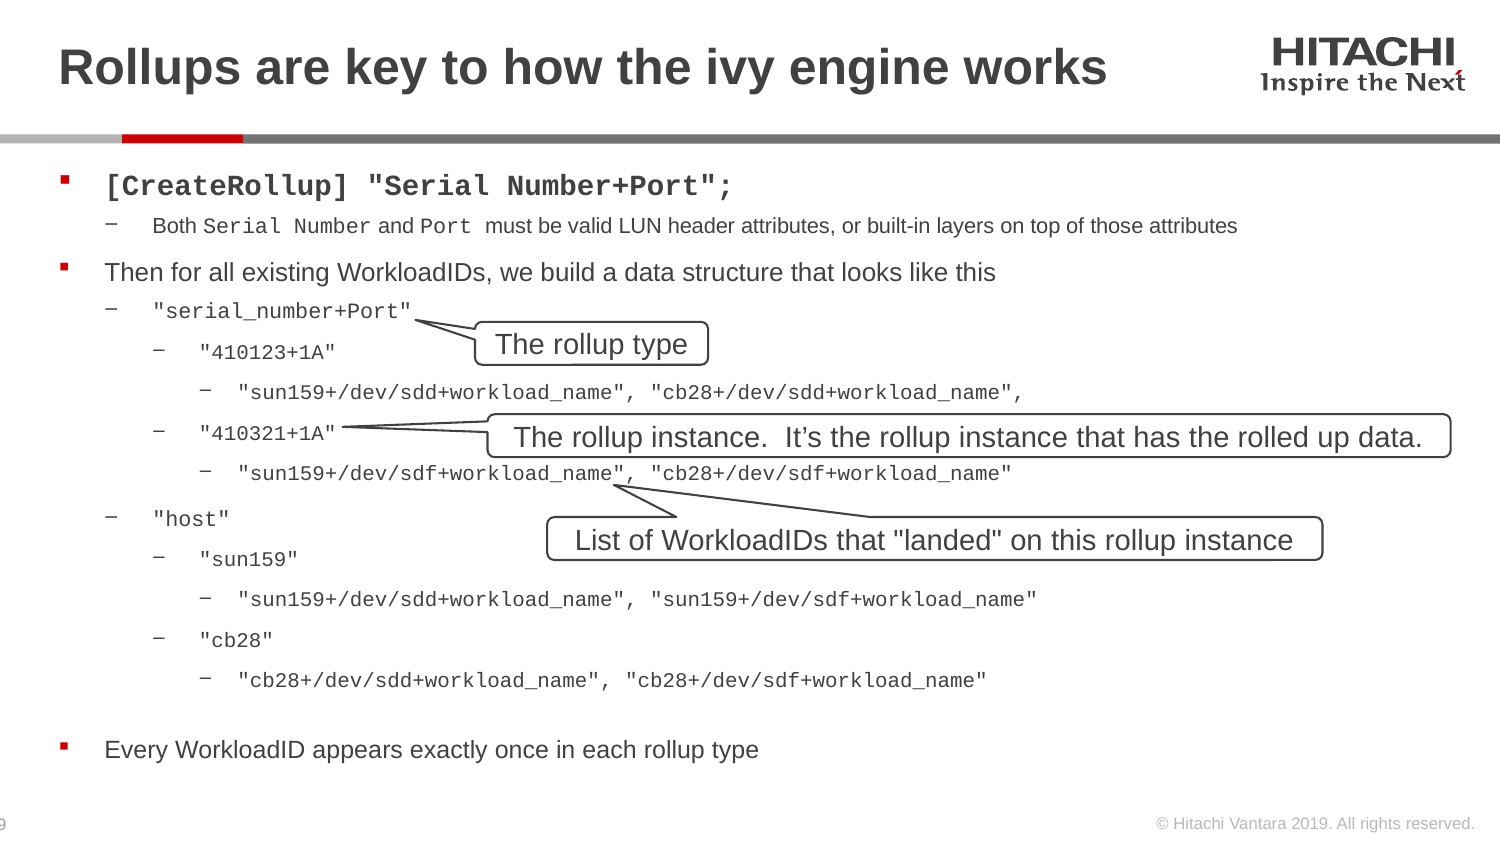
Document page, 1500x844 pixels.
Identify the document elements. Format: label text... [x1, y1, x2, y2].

text_box List of WorkloadIDs that "landed" on this rollup instance [545, 482, 1325, 563]
title Rollups are key to how the ivy engine works [43, 8, 1200, 129]
text_box The rollup type [413, 317, 711, 367]
text_box The rollup instance. It’s the rollup instance that has the rolled up data. [340, 412, 1453, 460]
list [CreateRollup] "Serial Number+Port"; Both Serial Number and Port must be valid LUN header attributes, or built-in layers on top of those attributes Then for all existing WorkloadIDs, we build a data structure that looks like this "serial_number+Port" "410123+1A" "sun159+/dev/sdd+workload_name", "cb28+/dev/sdd+workload_name", "410321+1A" "sun159+/dev/sdf+workload_name", "cb28+/dev/sdf+workload_name" "host" "sun159" "sun159+/dev/sdd+workload_name", "sun159+/dev/sdf+workload_name" "cb28" "cb28+/dev/sdd+workload_name", "cb28+/dev/sdf+workload_name" Every WorkloadID appears exactly once in each rollup type [43, 158, 1452, 780]
